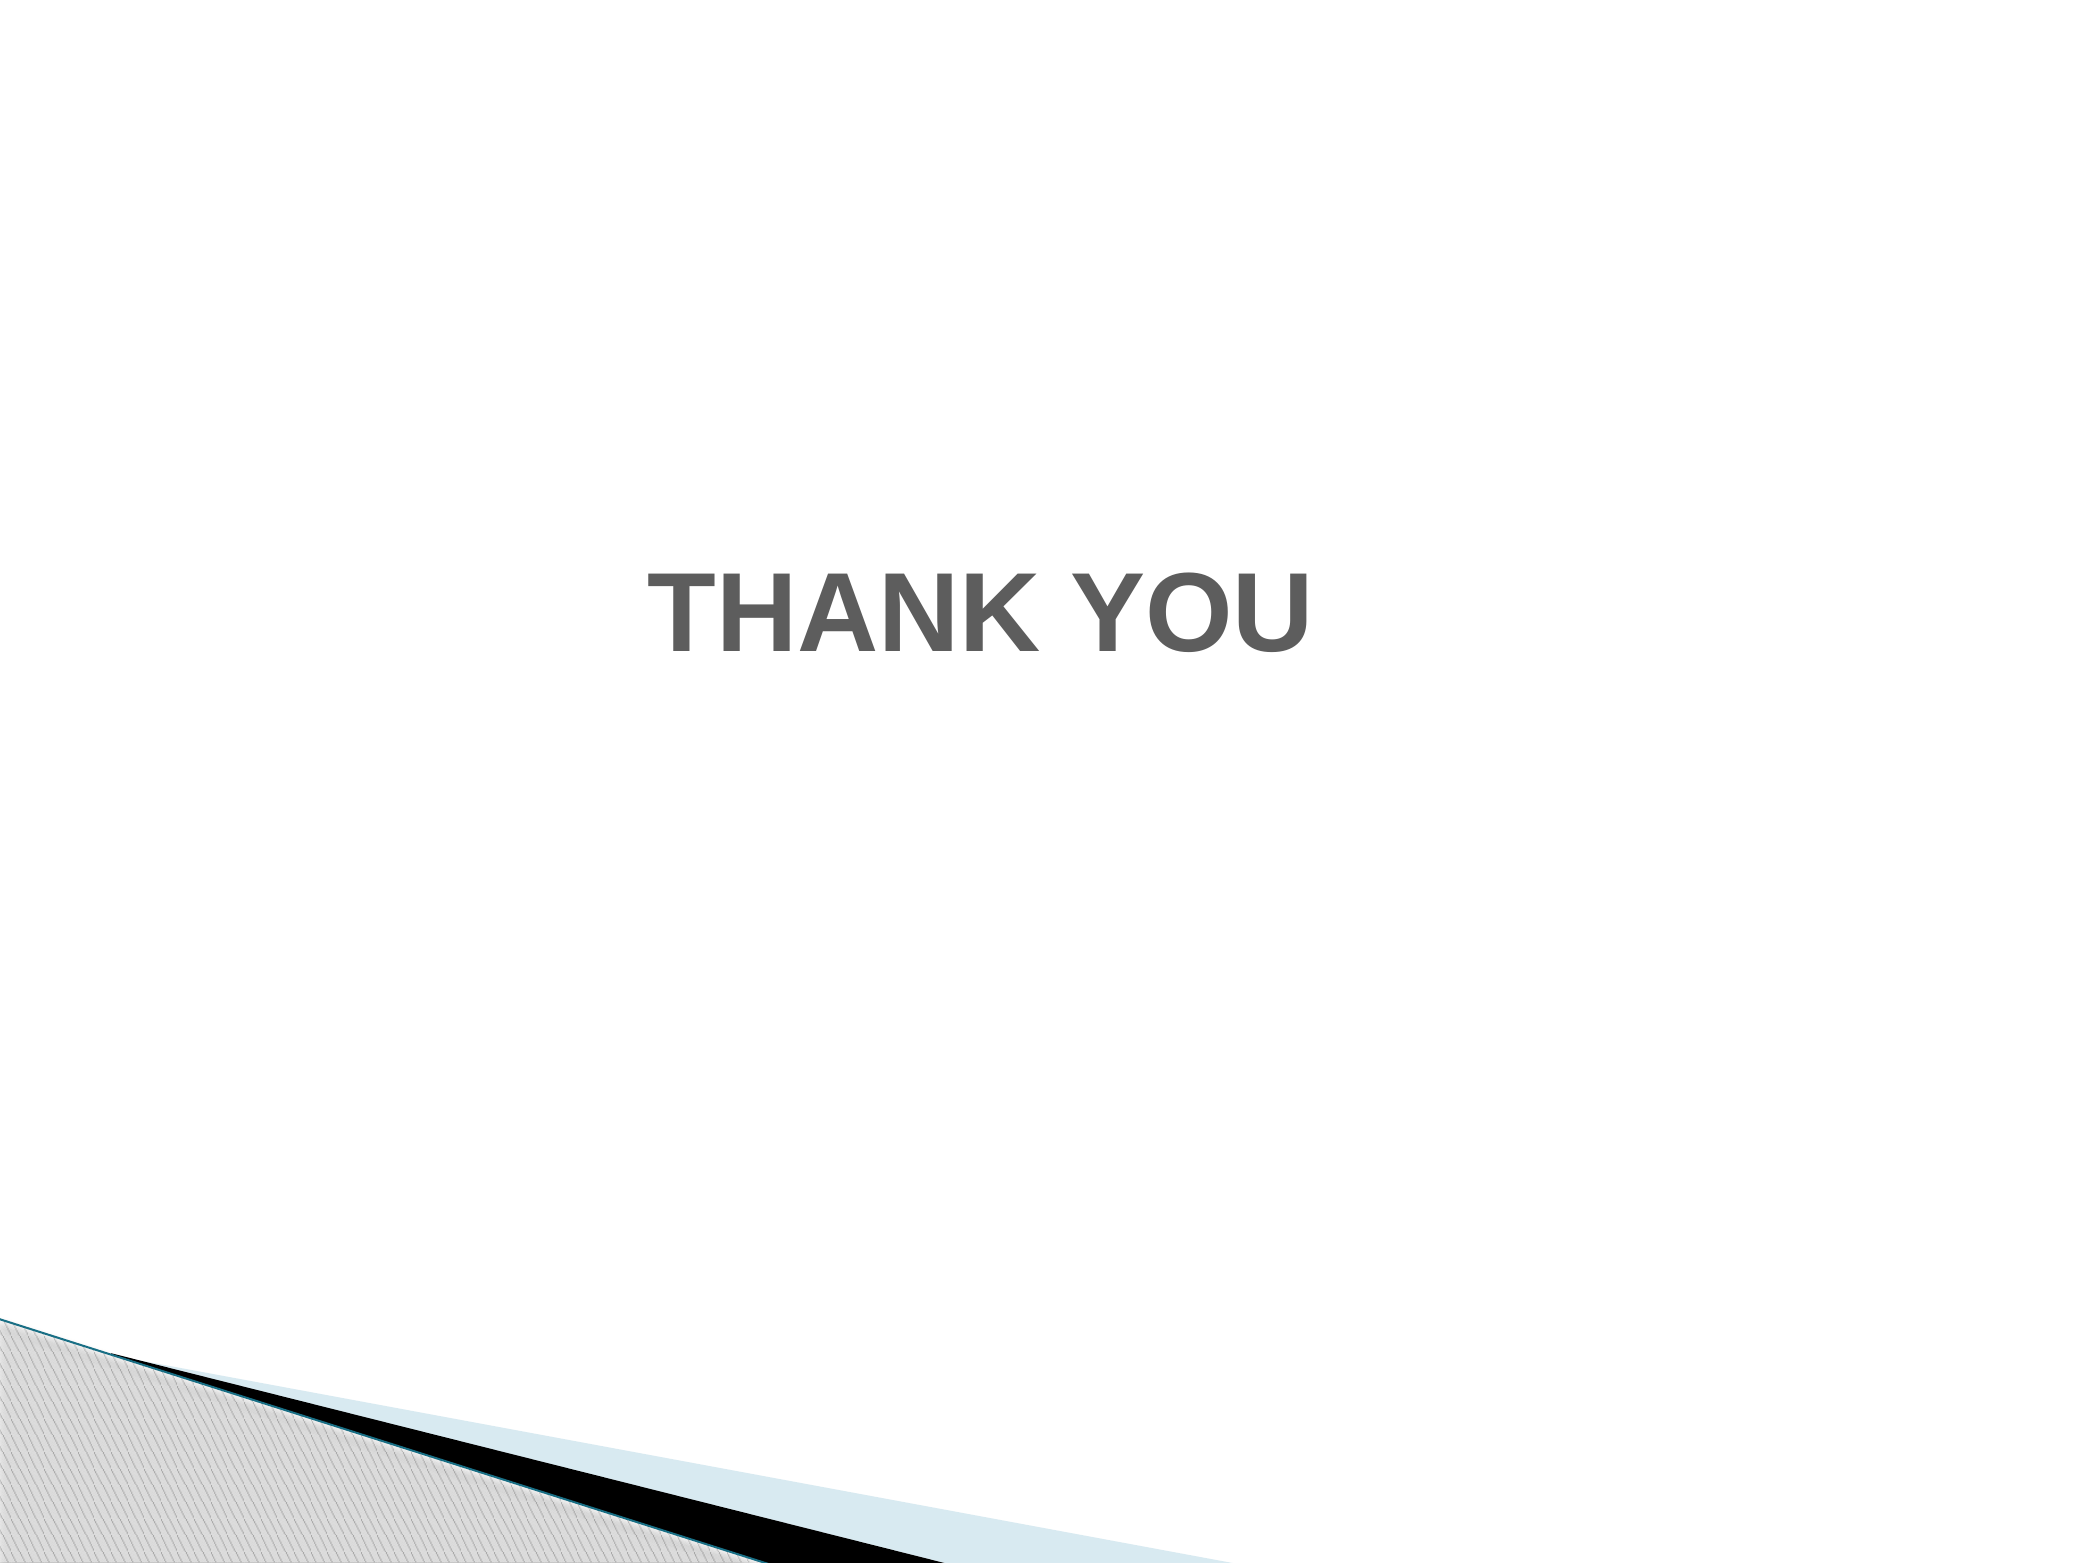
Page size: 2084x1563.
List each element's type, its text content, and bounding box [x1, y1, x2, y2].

text_box THANK YOU [632, 531, 1330, 682]
